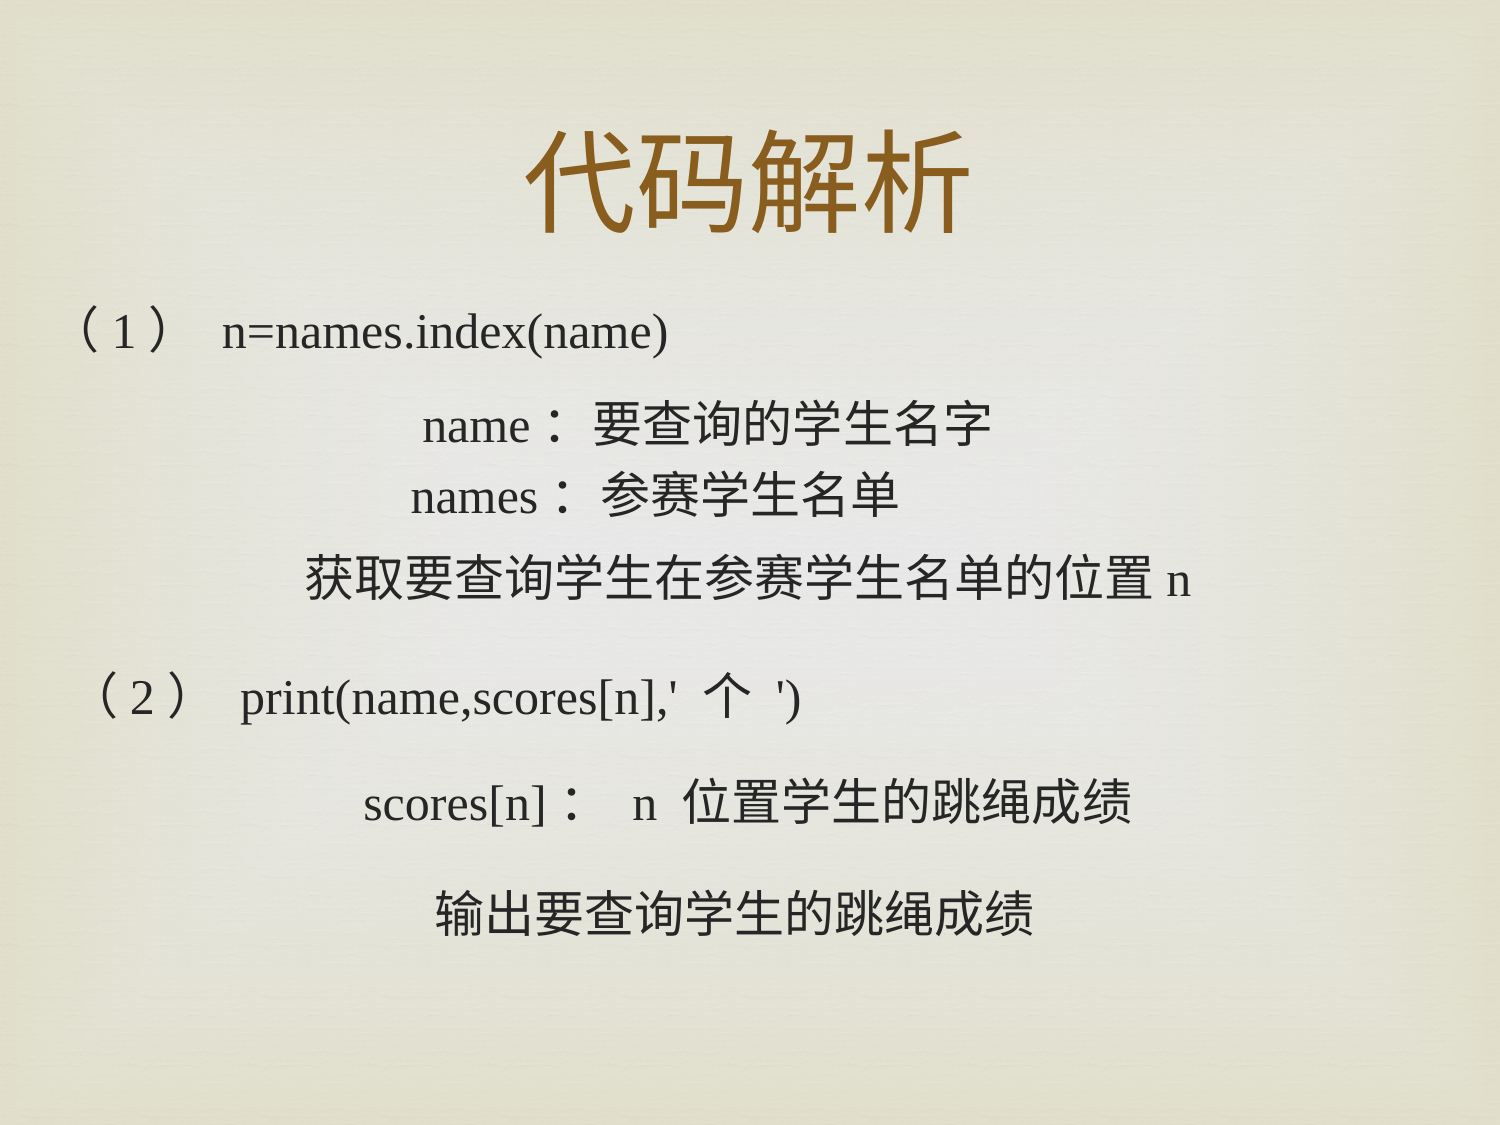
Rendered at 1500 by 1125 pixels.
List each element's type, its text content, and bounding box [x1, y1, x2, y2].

title 代码解析 [112, 93, 1386, 267]
text_box name：要查询的学生名字 [407, 385, 1043, 456]
text_box （1） n=names.index(name) [34, 290, 1306, 409]
text_box （2） print(name,scores[n],' 个 ') [53, 656, 1324, 775]
text_box scores[n]： n 位置学生的跳绳成绩 [348, 763, 1199, 876]
text_box 获取要查询学生在参赛学生名单的位置n [289, 538, 1223, 651]
text_box 输出要查询学生的跳绳成绩 [419, 875, 1105, 988]
text_box names：参赛学生名单 [395, 456, 1081, 538]
